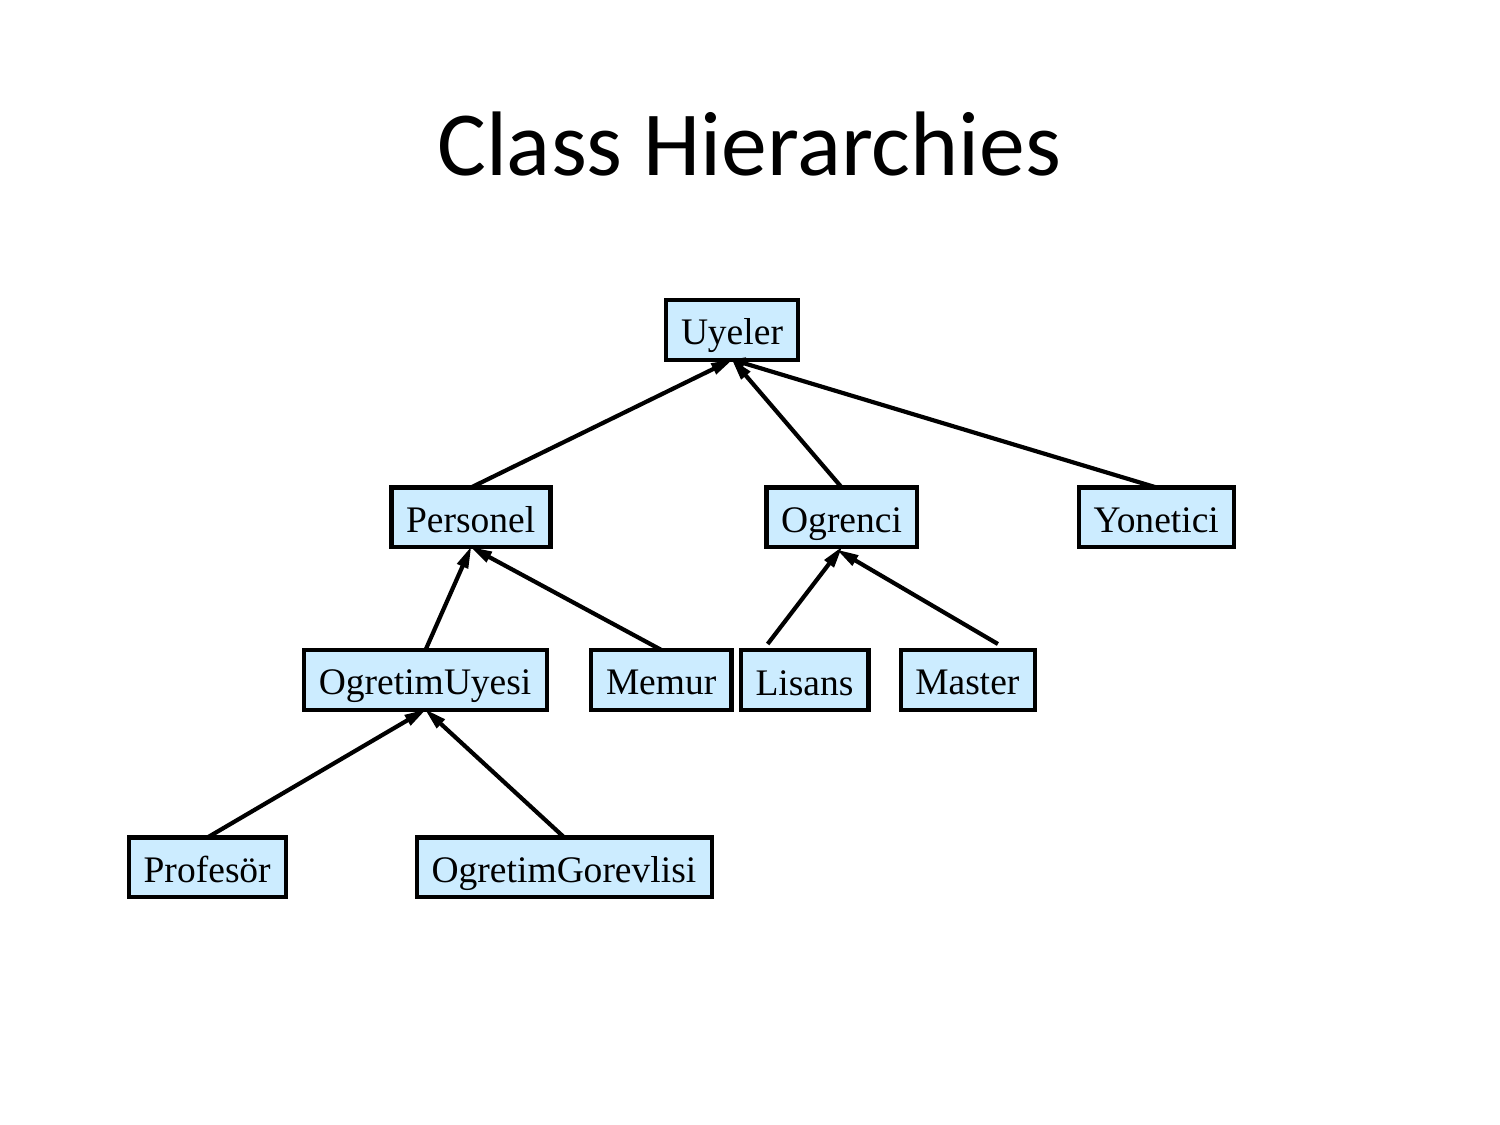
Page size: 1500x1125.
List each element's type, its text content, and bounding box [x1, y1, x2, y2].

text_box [837, 549, 999, 645]
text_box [470, 360, 728, 488]
text_box Personel [391, 487, 551, 548]
text_box OgretimUyesi [304, 649, 547, 709]
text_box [207, 710, 424, 838]
text_box Profesör [129, 837, 286, 898]
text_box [425, 710, 565, 838]
text_box Lisans [740, 650, 869, 711]
text_box Master [900, 649, 1035, 710]
text_box Memur [591, 649, 732, 710]
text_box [767, 547, 842, 645]
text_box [731, 360, 1157, 488]
title Class Hierarchies [75, 45, 1425, 233]
text_box Uyeler [666, 299, 799, 358]
text_box Ogrenci [766, 497, 918, 548]
text_box OgretimGorevlisi [416, 837, 712, 898]
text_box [470, 547, 662, 651]
text_box Yonetici [1078, 487, 1235, 548]
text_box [425, 547, 469, 651]
